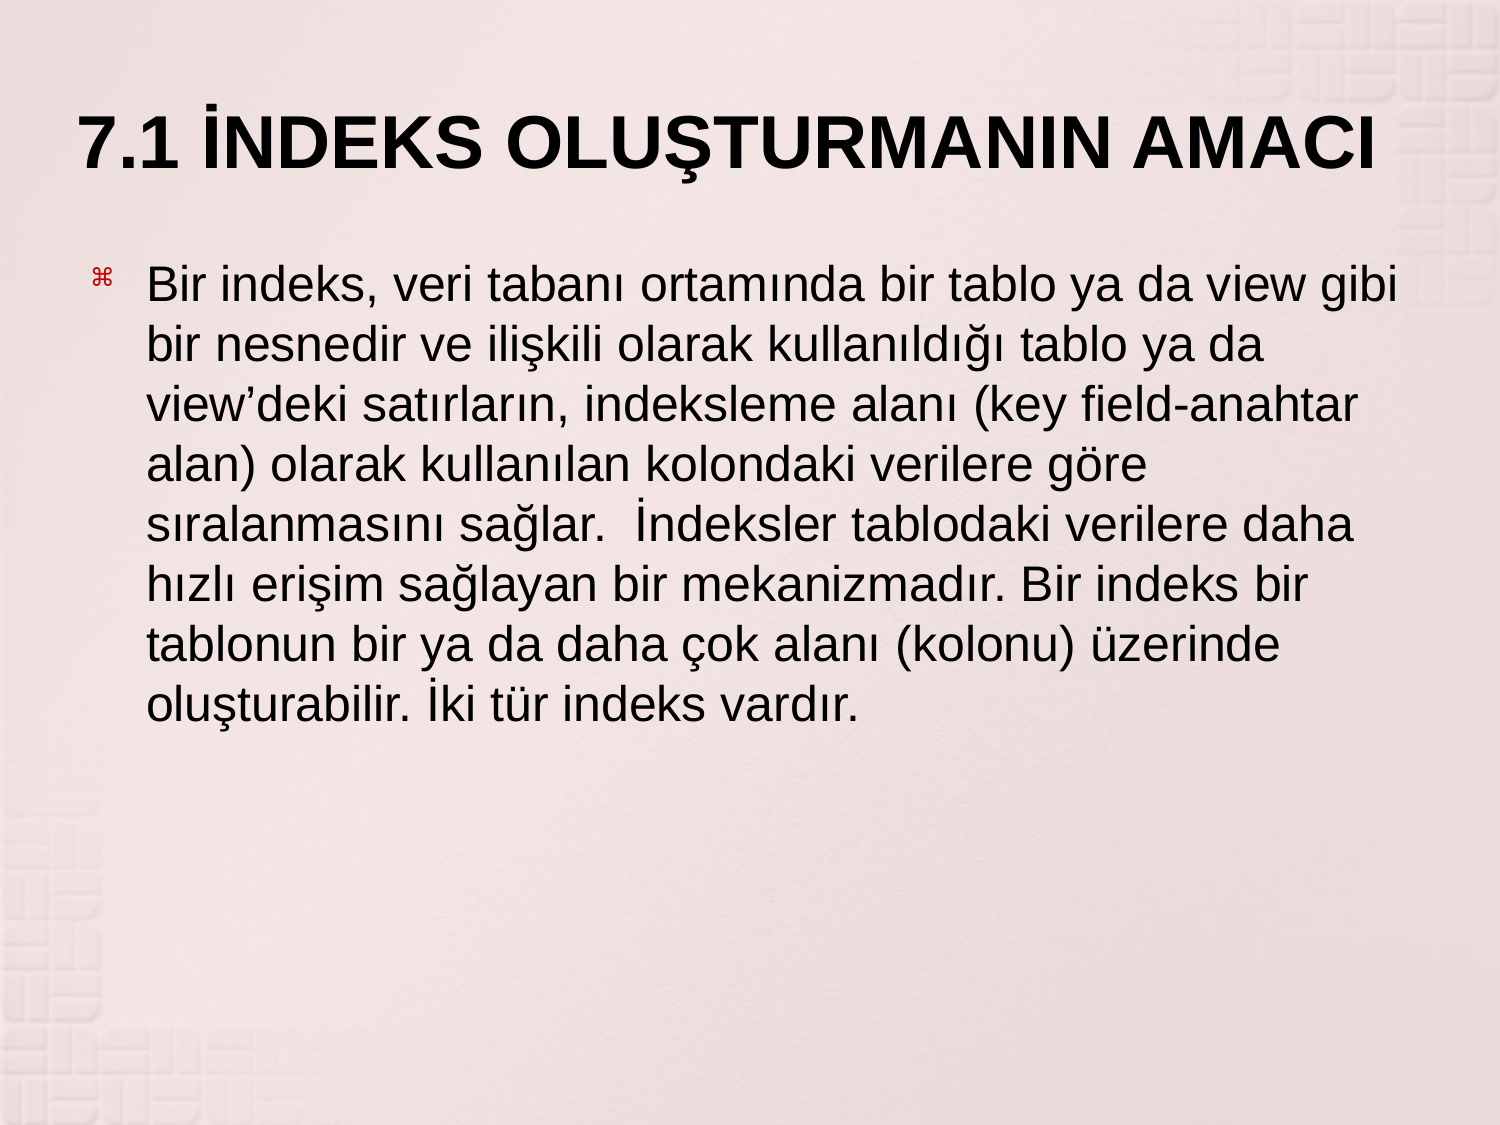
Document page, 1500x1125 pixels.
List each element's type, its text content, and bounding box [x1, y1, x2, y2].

list Bir indeks, veri tabanı ortamında bir tablo ya da view gibi bir nesnedir ve ilişkili olarak kullanıldığı tablo ya da view’deki satırların, indeksleme alanı (key field-anahtar alan) olarak kullanılan kolondaki verilere göre sıralanmasını sağlar. İndeksler tablodaki verilere daha hızlı erişim sağlayan bir mekanizmadır. Bir indeks bir tablonun bir ya da daha çok alanı (kolonu) üzerinde oluşturabilir. İki tür indeks vardır. [75, 243, 1425, 1005]
title 7.1 İNDEKS OLUŞTURMANIN AMACI [29, 45, 1425, 233]
